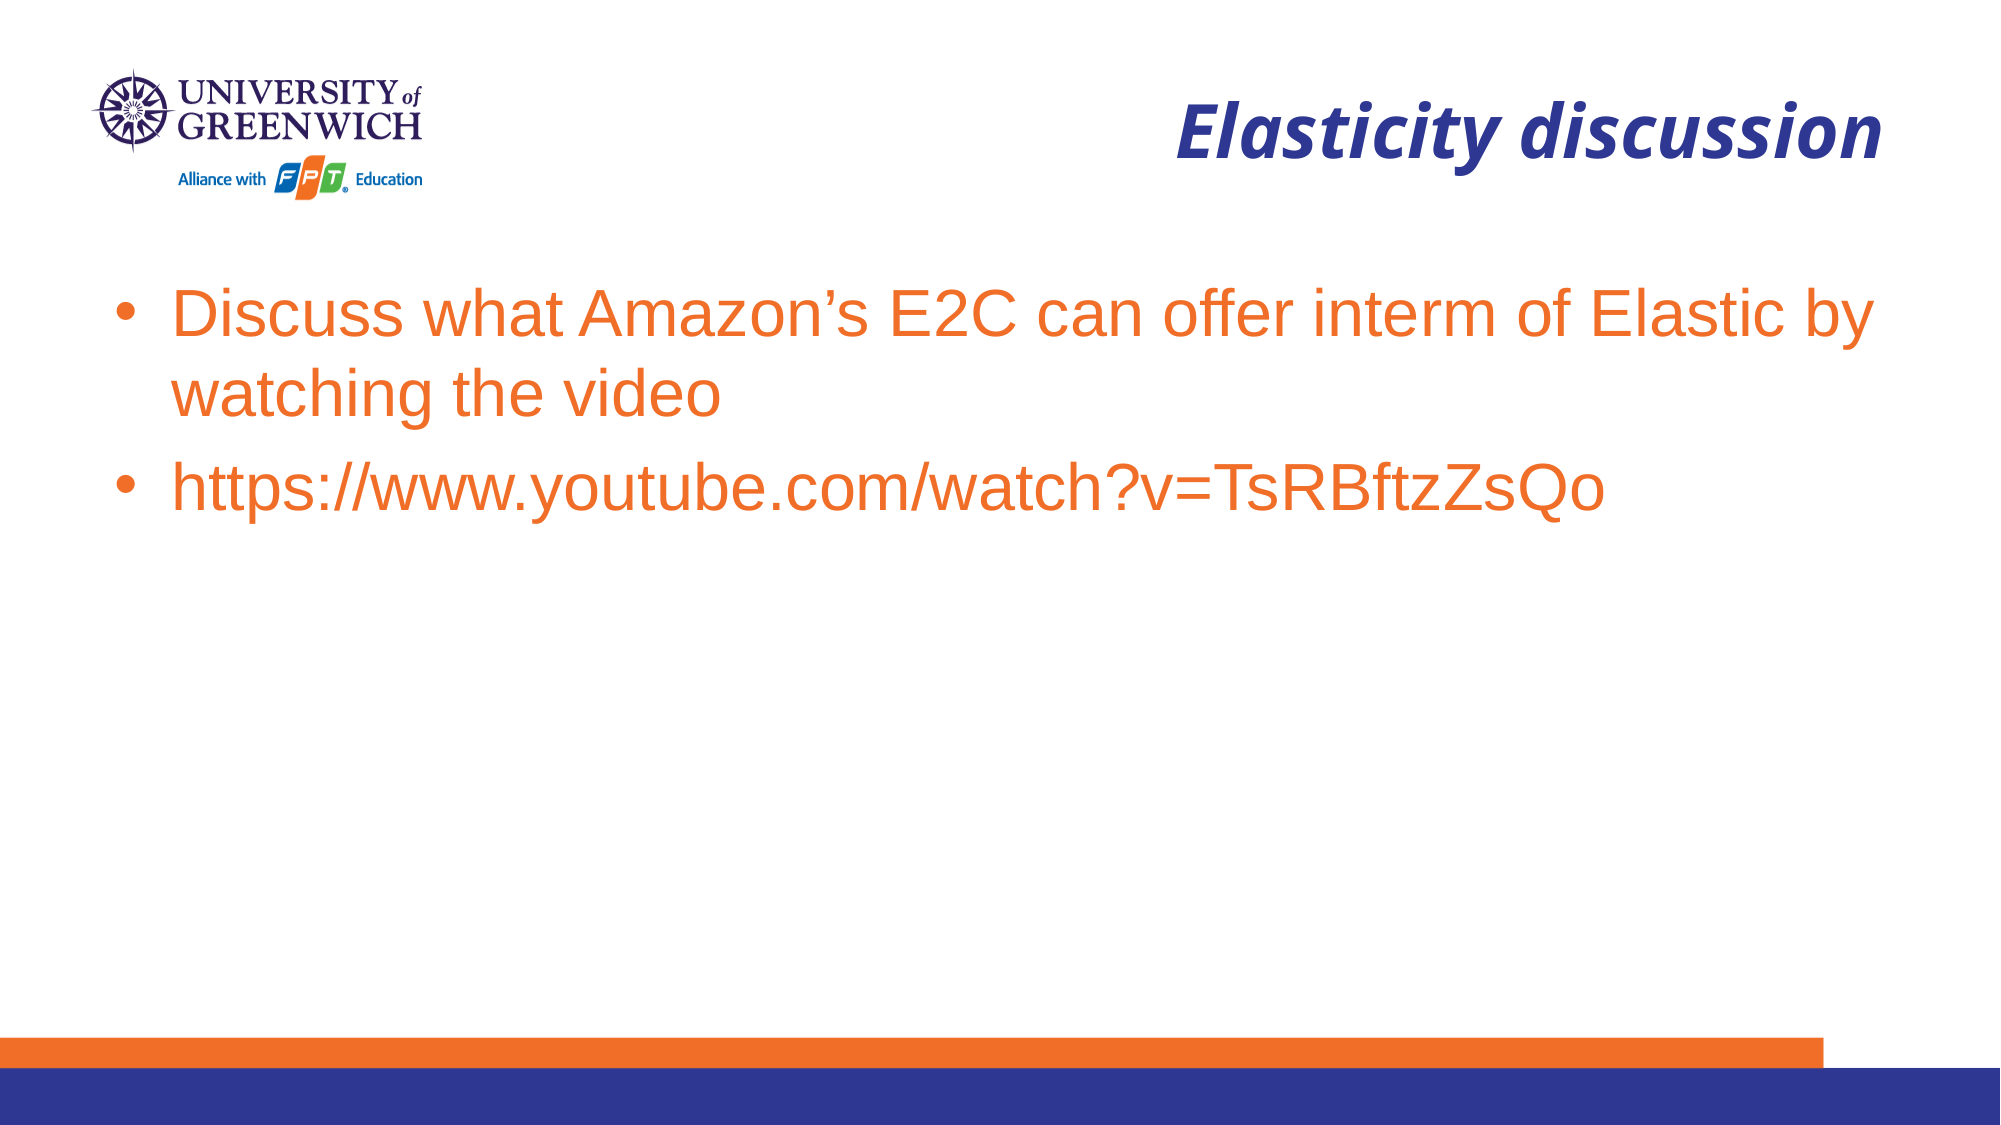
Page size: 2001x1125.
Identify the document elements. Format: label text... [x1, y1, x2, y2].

title Elasticity discussion [752, 76, 1900, 209]
picture [0, 0, 2000, 1125]
list Discuss what Amazon’s E2C can offer interm of Elastic by watching the video https://www.youtube.com/watch?v=TsRBftzZsQo [99, 262, 1900, 1005]
